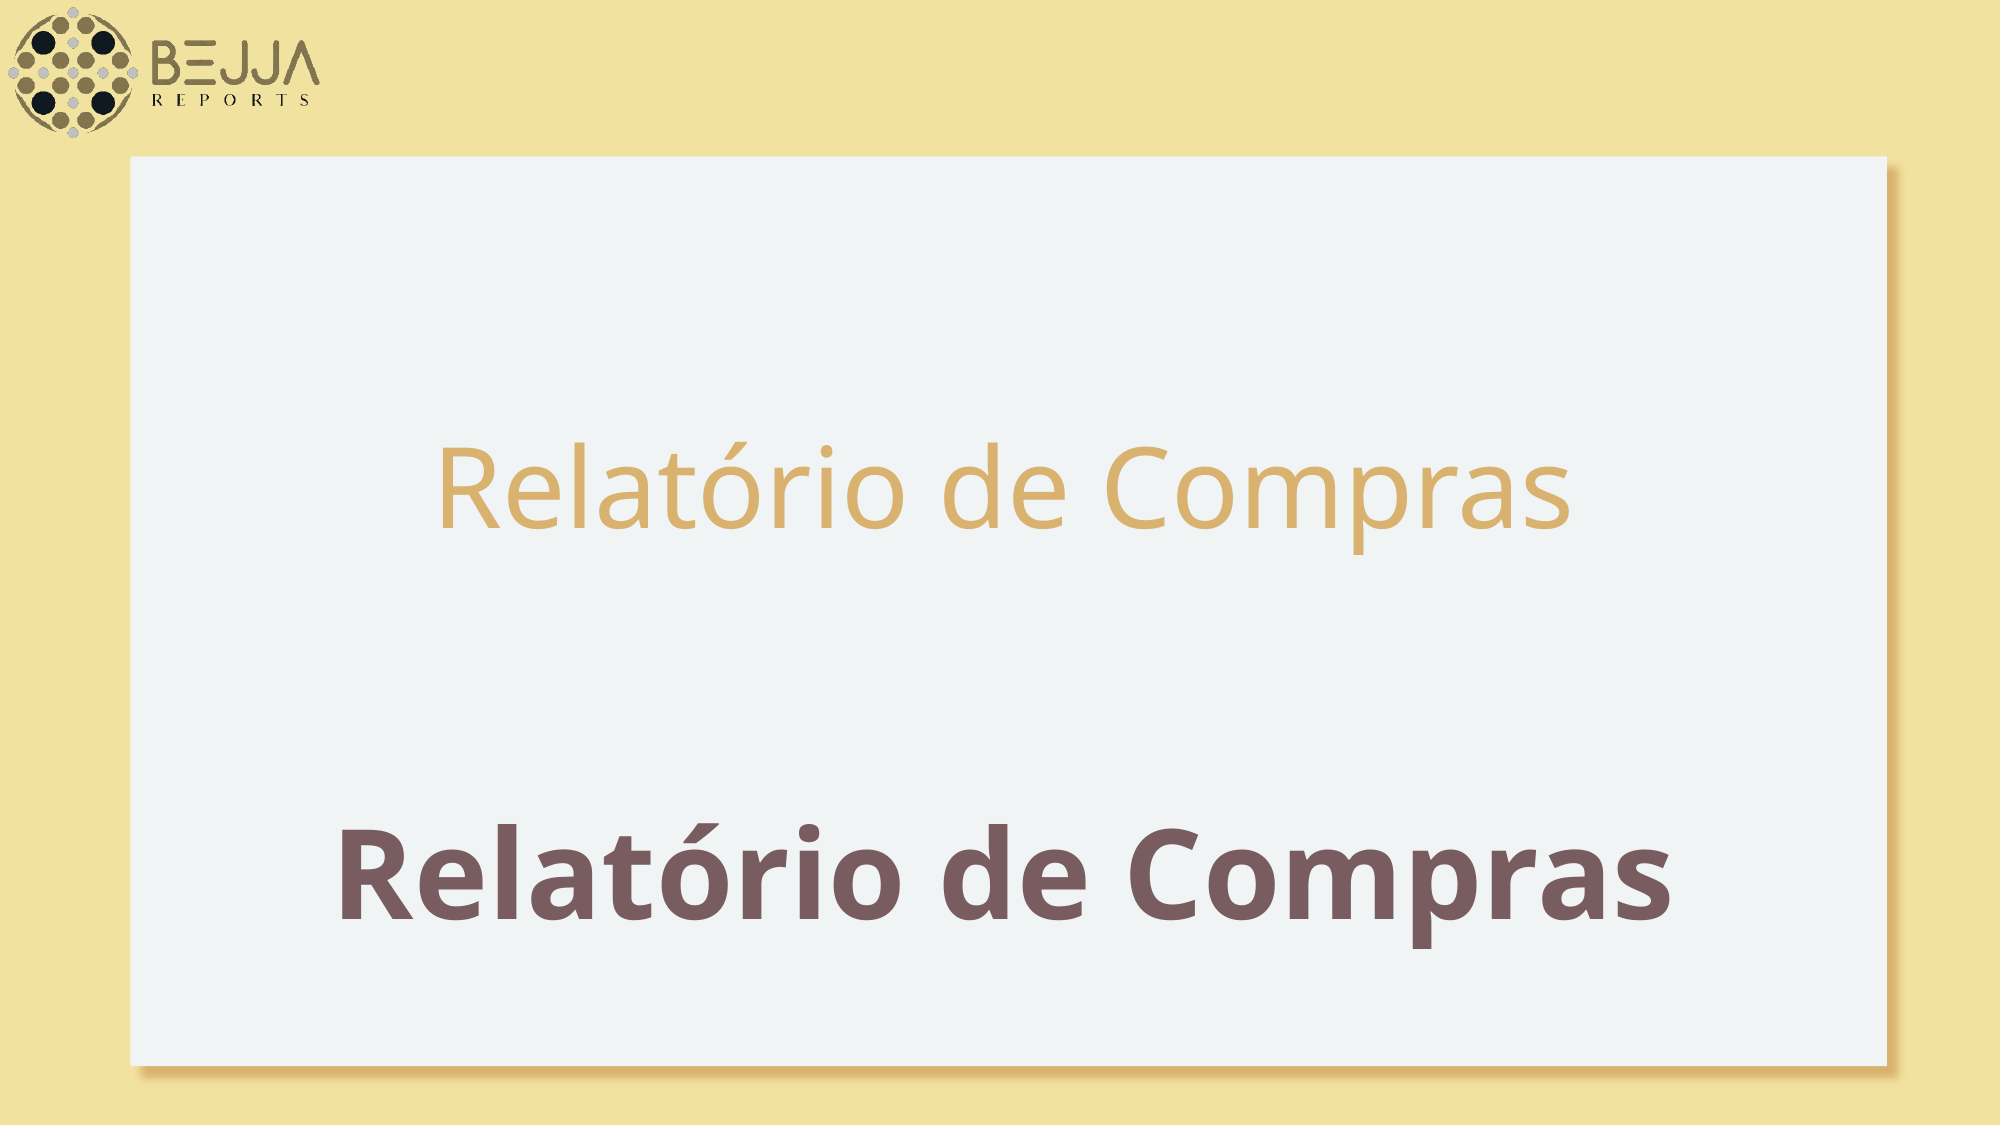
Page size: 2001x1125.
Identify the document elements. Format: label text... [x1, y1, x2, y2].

title Relatório de Compras [253, 715, 1754, 955]
picture [0, 0, 353, 148]
subtitle Relatório de Compras [253, 423, 1754, 696]
